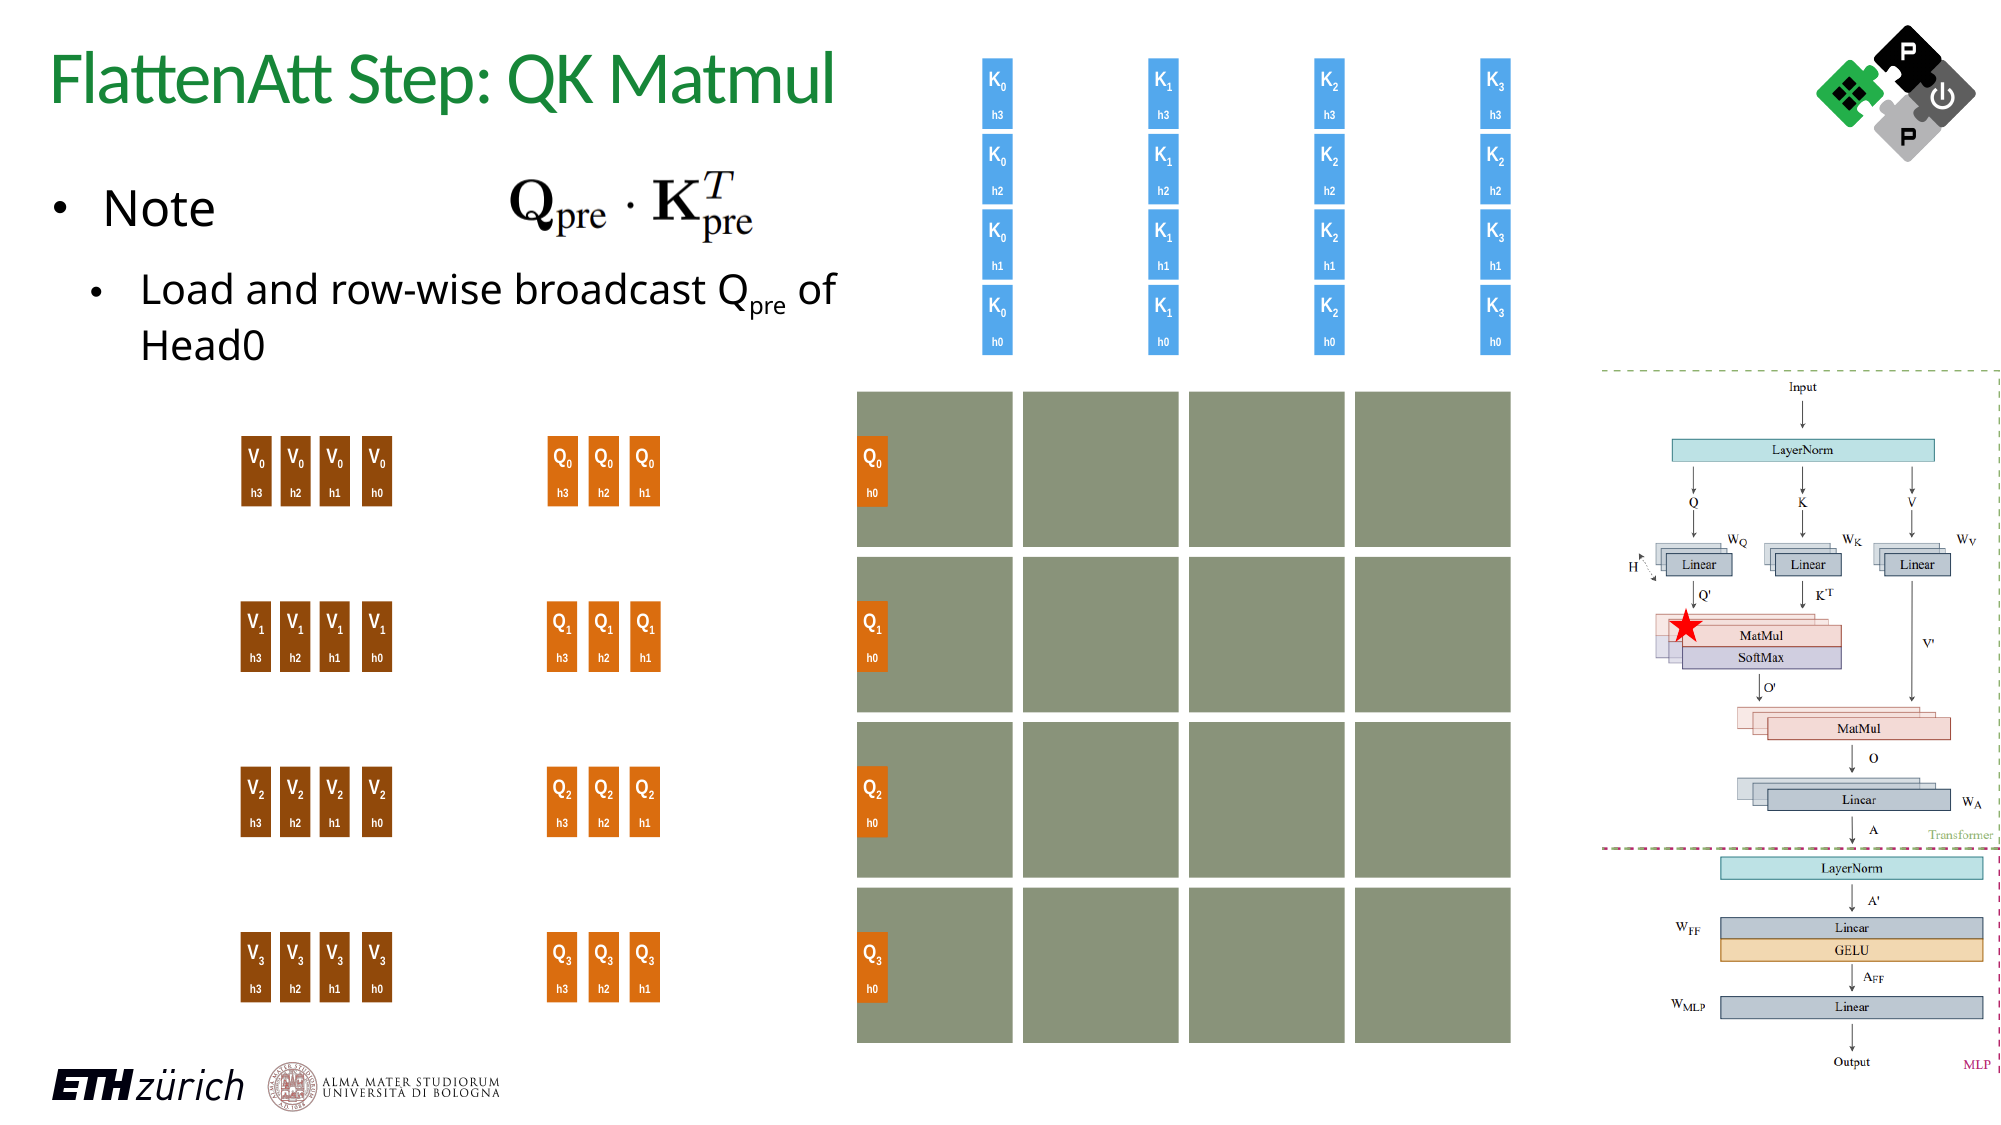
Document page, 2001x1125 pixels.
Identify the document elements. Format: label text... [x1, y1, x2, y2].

text_box V0 h2 [280, 435, 312, 507]
text_box K3 h1 [1479, 208, 1512, 281]
text_box Q1 h3 [546, 600, 578, 673]
text_box Q3 h1 [629, 931, 661, 1003]
text_box FlattenAtt Step: QK Matmul [49, 27, 839, 130]
text_box V1 h1 [319, 600, 351, 673]
picture [51, 1069, 244, 1101]
text_box K3 h0 [1479, 284, 1512, 356]
text_box V0 h0 [361, 435, 393, 507]
text_box Q3 h3 [546, 931, 578, 1003]
text_box Note Load and row-wise broadcast Qpre of Head0 [52, 169, 839, 390]
picture [1815, 24, 1977, 163]
text_box Q2 h3 [546, 766, 578, 838]
text_box V2 h3 [240, 766, 272, 838]
text_box V3 h3 [240, 931, 272, 1003]
text_box K1 h0 [1147, 284, 1180, 356]
text_box Q0 h2 [588, 435, 620, 507]
text_box K3 h3 [1479, 57, 1512, 130]
text_box K2 h0 [1313, 284, 1346, 356]
text_box V0 h1 [319, 435, 351, 507]
text_box Q3 h2 [588, 931, 620, 1003]
text_box Q0 h3 [547, 435, 579, 507]
picture [266, 1062, 319, 1113]
text_box V3 h0 [361, 931, 393, 1003]
text_box K1 h2 [1147, 133, 1180, 205]
text_box Q0 h1 [629, 435, 661, 507]
text_box V1 h2 [279, 600, 311, 673]
text_box V0 h3 [240, 435, 273, 507]
text_box K0 h0 [981, 284, 1014, 356]
text_box V2 h1 [319, 766, 351, 838]
text_box Q1 h2 [588, 600, 620, 673]
text_box K1 h1 [1147, 208, 1180, 281]
text_box K0 h2 [981, 133, 1014, 205]
text_box V2 h2 [279, 766, 311, 838]
text_box Q2 h1 [629, 766, 661, 838]
text_box K2 h2 [1479, 133, 1512, 205]
text_box V1 h0 [361, 600, 393, 673]
text_box V1 h3 [240, 600, 272, 673]
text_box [857, 391, 1511, 1044]
text_box K1 h3 [1147, 57, 1180, 130]
text_box K0 h1 [981, 208, 1014, 281]
text_box K2 h3 [1313, 57, 1346, 130]
text_box K2 h2 [1313, 133, 1346, 205]
picture [1602, 370, 2000, 1074]
text_box Q2 h2 [588, 766, 620, 838]
text_box V3 h1 [319, 931, 351, 1003]
text_box V3 h2 [279, 931, 311, 1003]
picture [322, 1074, 500, 1097]
text_box K2 h1 [1313, 208, 1346, 281]
text_box K0 h3 [981, 57, 1014, 130]
text_box V2 h0 [361, 766, 393, 838]
picture [500, 148, 759, 243]
text_box Q1 h1 [629, 600, 662, 673]
